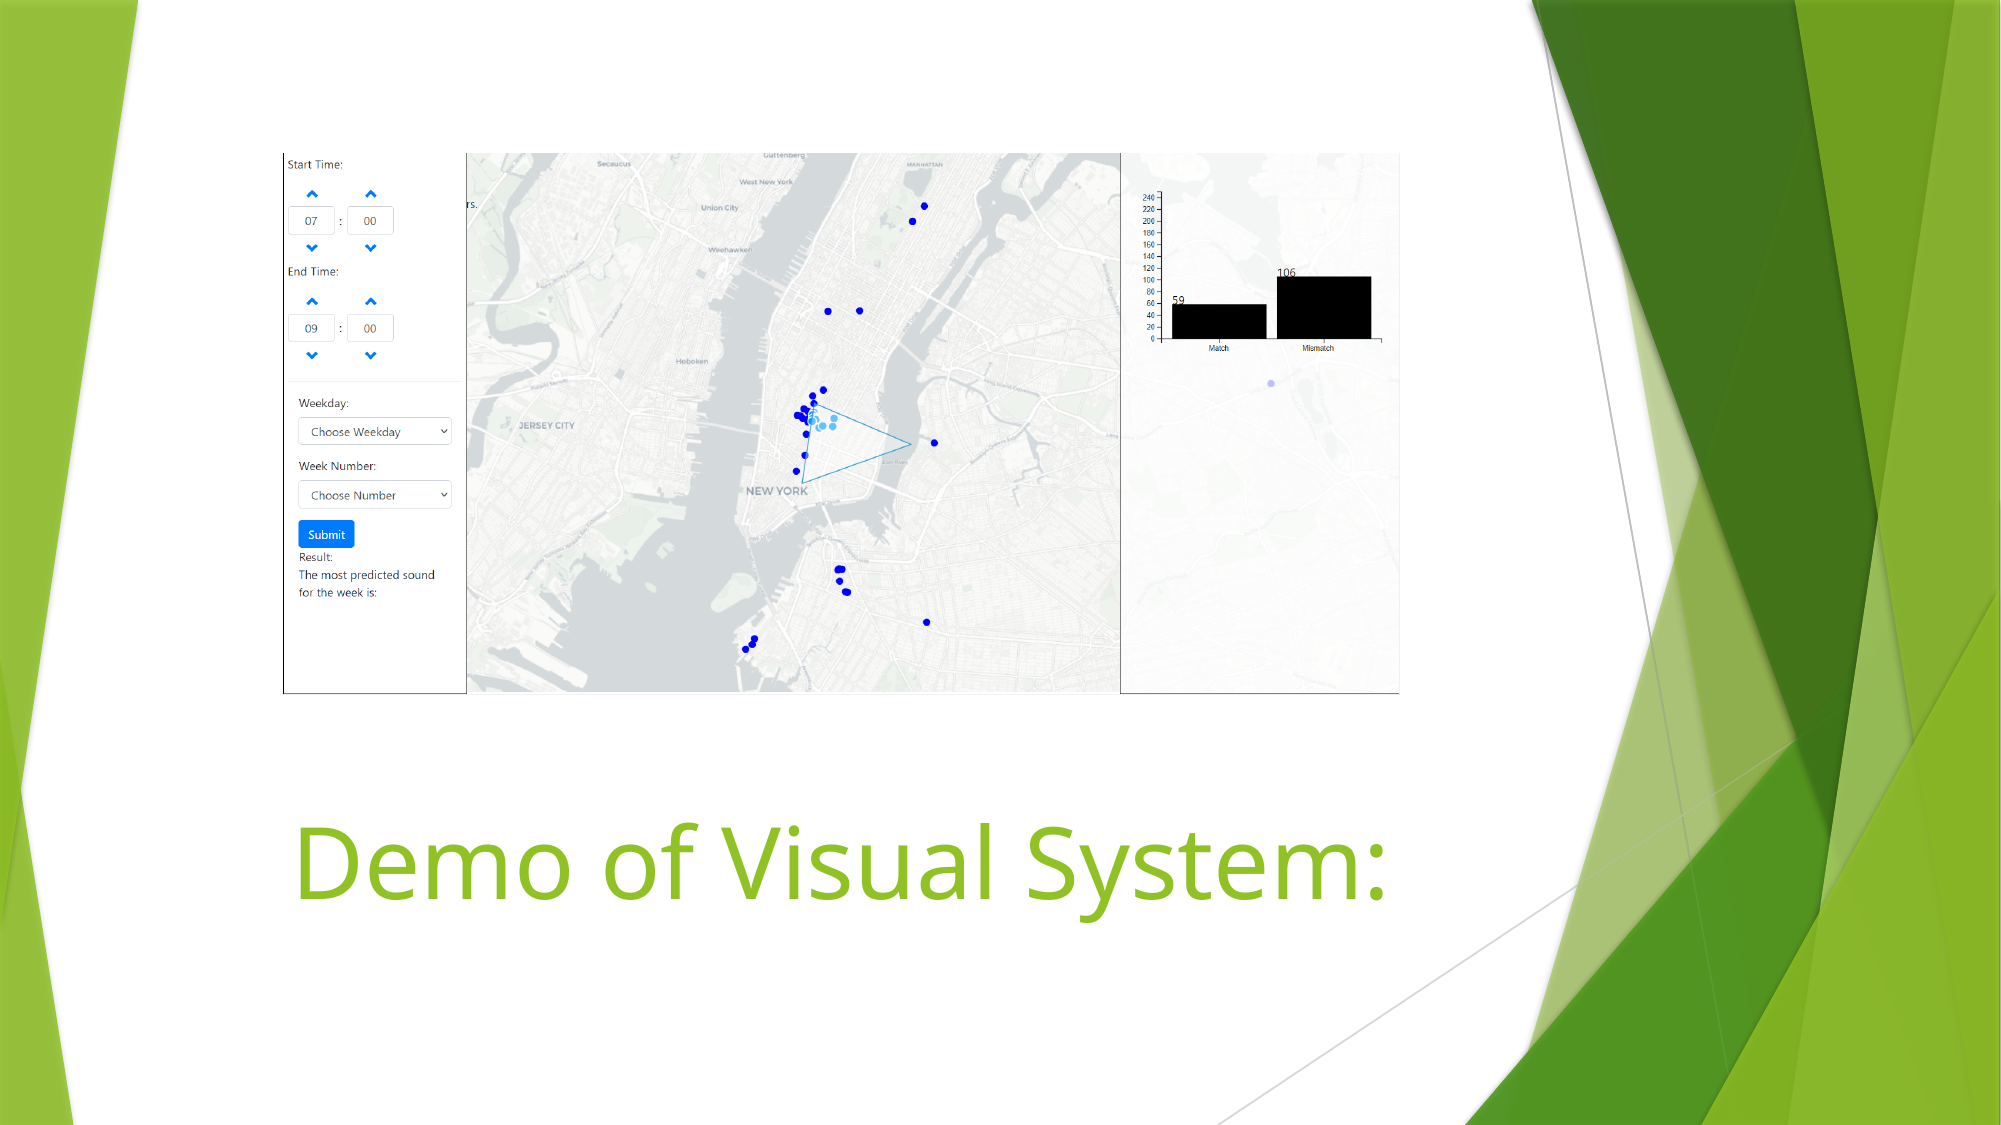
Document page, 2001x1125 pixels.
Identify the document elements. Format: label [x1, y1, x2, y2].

picture [282, 152, 1400, 695]
text_box [0, 0, 2000, 1125]
